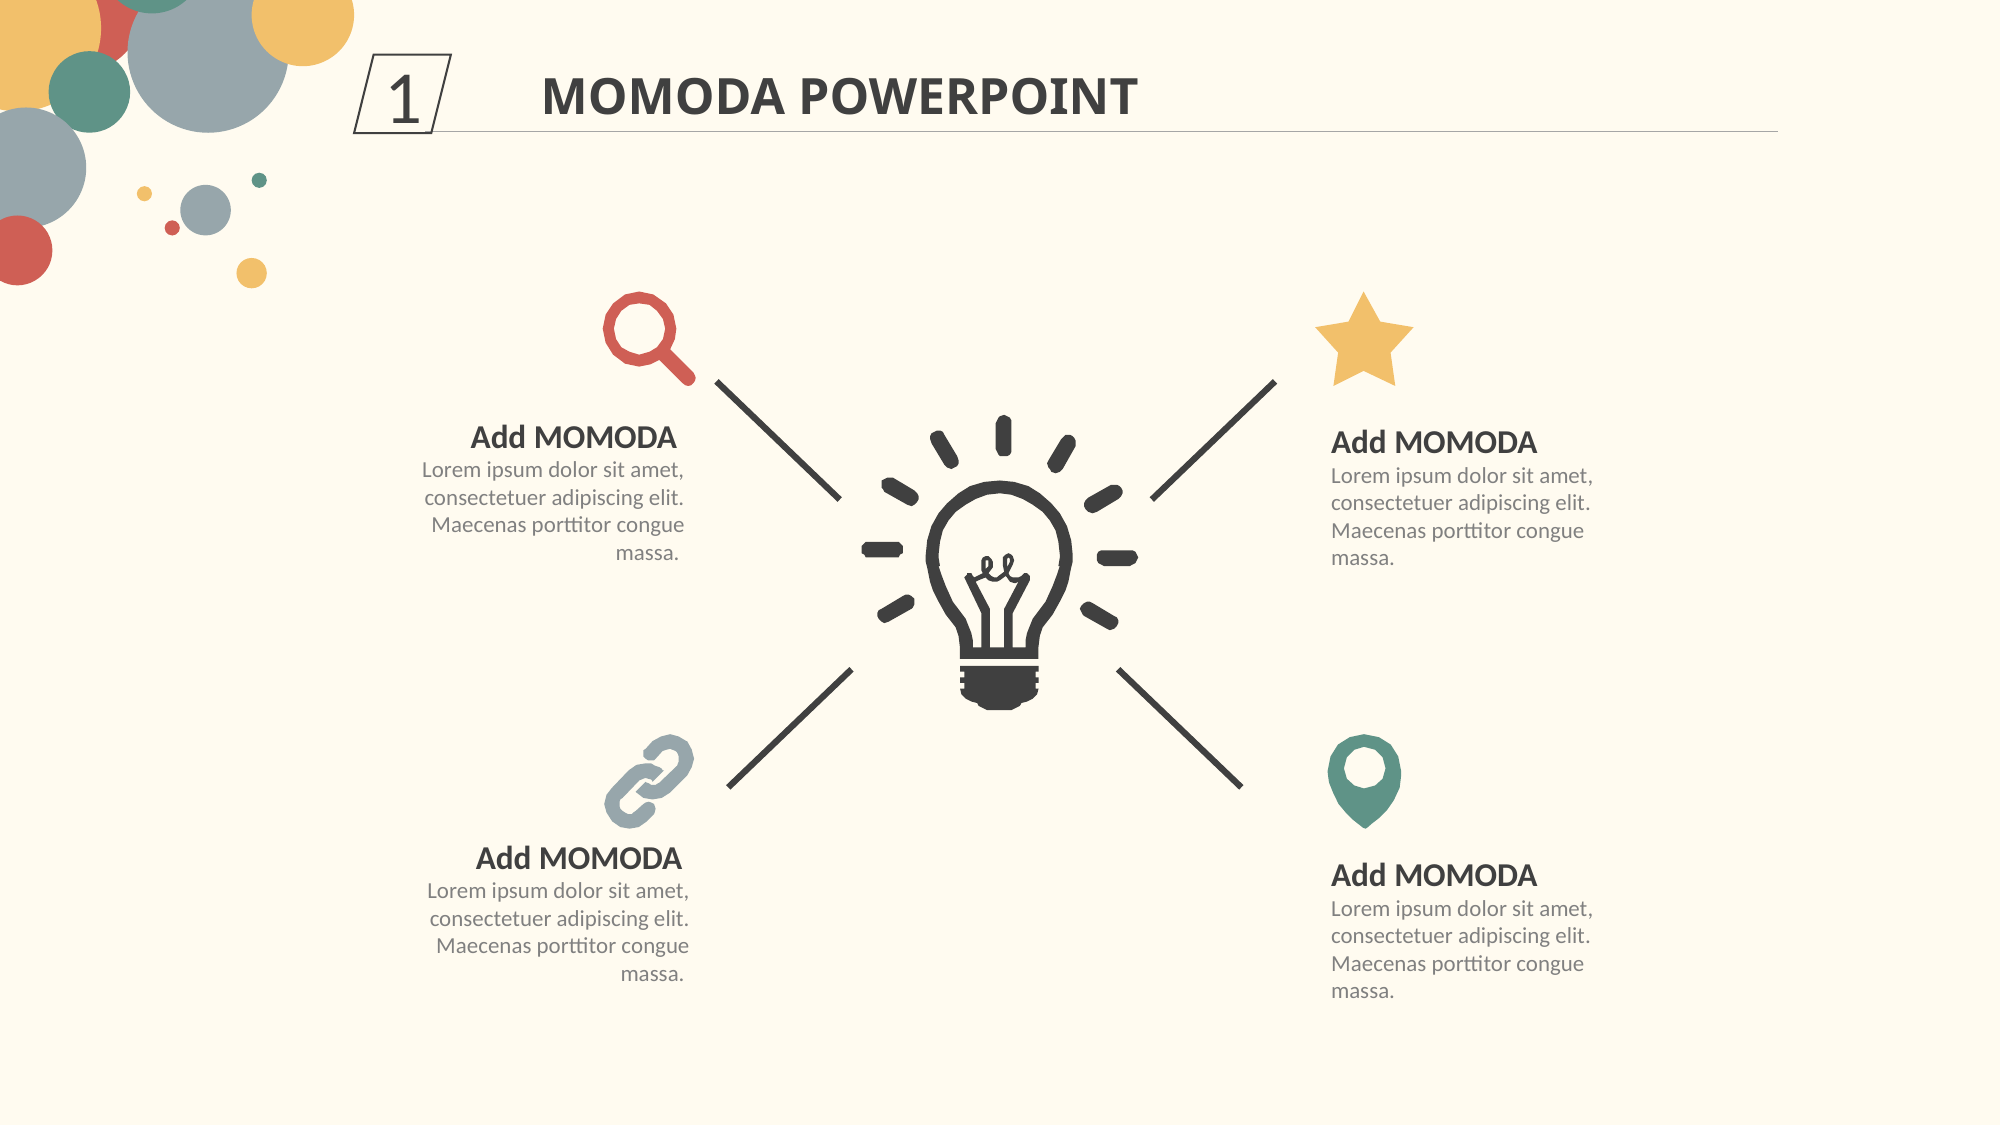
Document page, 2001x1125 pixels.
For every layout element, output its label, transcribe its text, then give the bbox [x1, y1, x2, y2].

text_box [635, 734, 695, 800]
text_box [1315, 291, 1414, 386]
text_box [1118, 669, 1242, 788]
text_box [1151, 381, 1276, 500]
text_box [602, 291, 696, 386]
text_box 1 [355, 53, 453, 135]
text_box Add MOMODA Lorem ipsum dolor sit amet, consectetuer adipiscing elit. Maecenas porttitor congue massa. [1316, 412, 1634, 578]
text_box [861, 414, 1139, 711]
text_box Add MOMODA Lorem ipsum dolor sit amet, consectetuer adipiscing elit. Maecenas porttitor congue massa. [381, 407, 700, 572]
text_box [716, 381, 840, 500]
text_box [0, 0, 355, 289]
text_box MOMODA POWERPOINT [525, 57, 1296, 131]
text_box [728, 669, 852, 788]
text_box [604, 763, 665, 828]
text_box Add MOMODA Lorem ipsum dolor sit amet, consectetuer adipiscing elit. Maecenas porttitor congue massa. [1316, 846, 1634, 1011]
text_box [1327, 734, 1402, 829]
text_box Add MOMODA Lorem ipsum dolor sit amet, consectetuer adipiscing elit. Maecenas porttitor congue massa. [386, 828, 705, 994]
